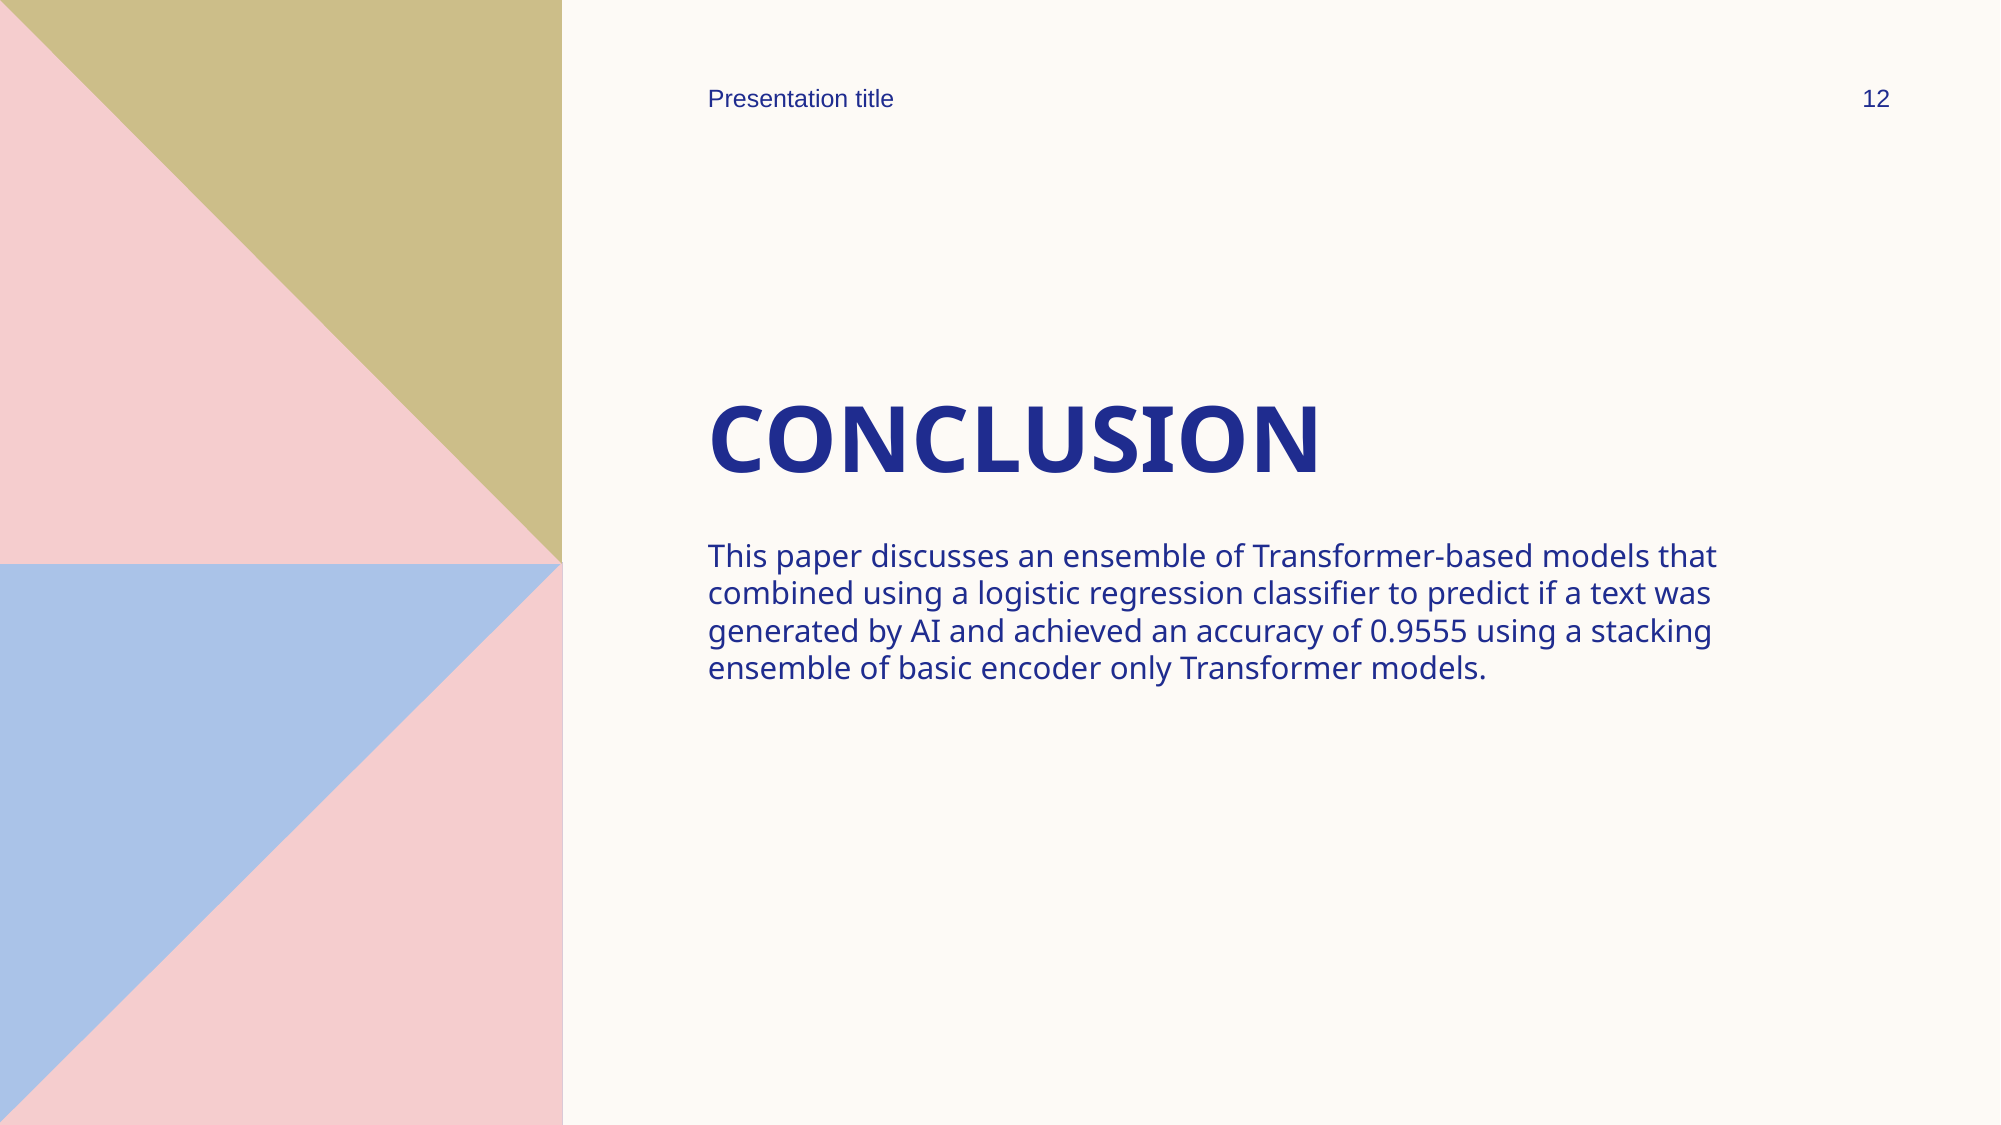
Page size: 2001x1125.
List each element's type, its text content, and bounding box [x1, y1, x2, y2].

list This paper discusses an ensemble of Transformer-based models that combined using a logistic regression classifier to predict if a text was generated by AI and achieved an accuracy of 0.9555 using a stacking ensemble of basic encoder only Transformer models. [693, 528, 1803, 972]
slide_number 12 [1795, 75, 1958, 120]
title Conclusion [693, 373, 1803, 500]
footer Presentation title [693, 75, 1218, 120]
